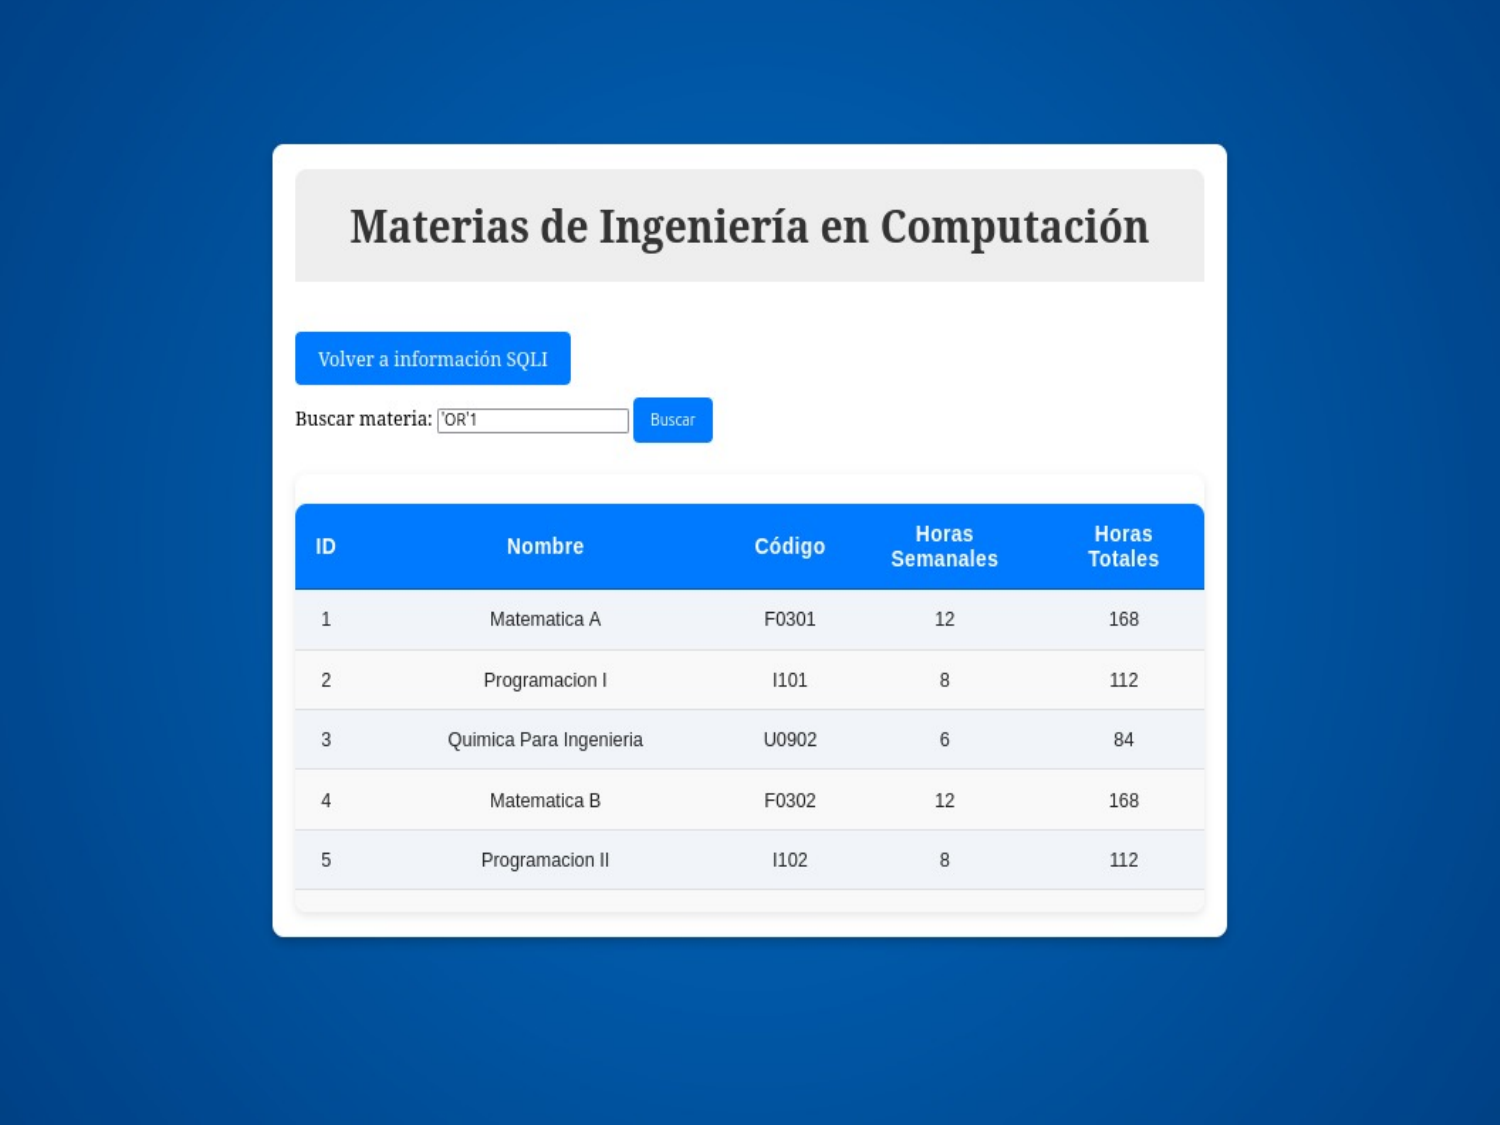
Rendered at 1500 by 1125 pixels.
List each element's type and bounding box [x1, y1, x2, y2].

list [0, 0, 1500, 1125]
